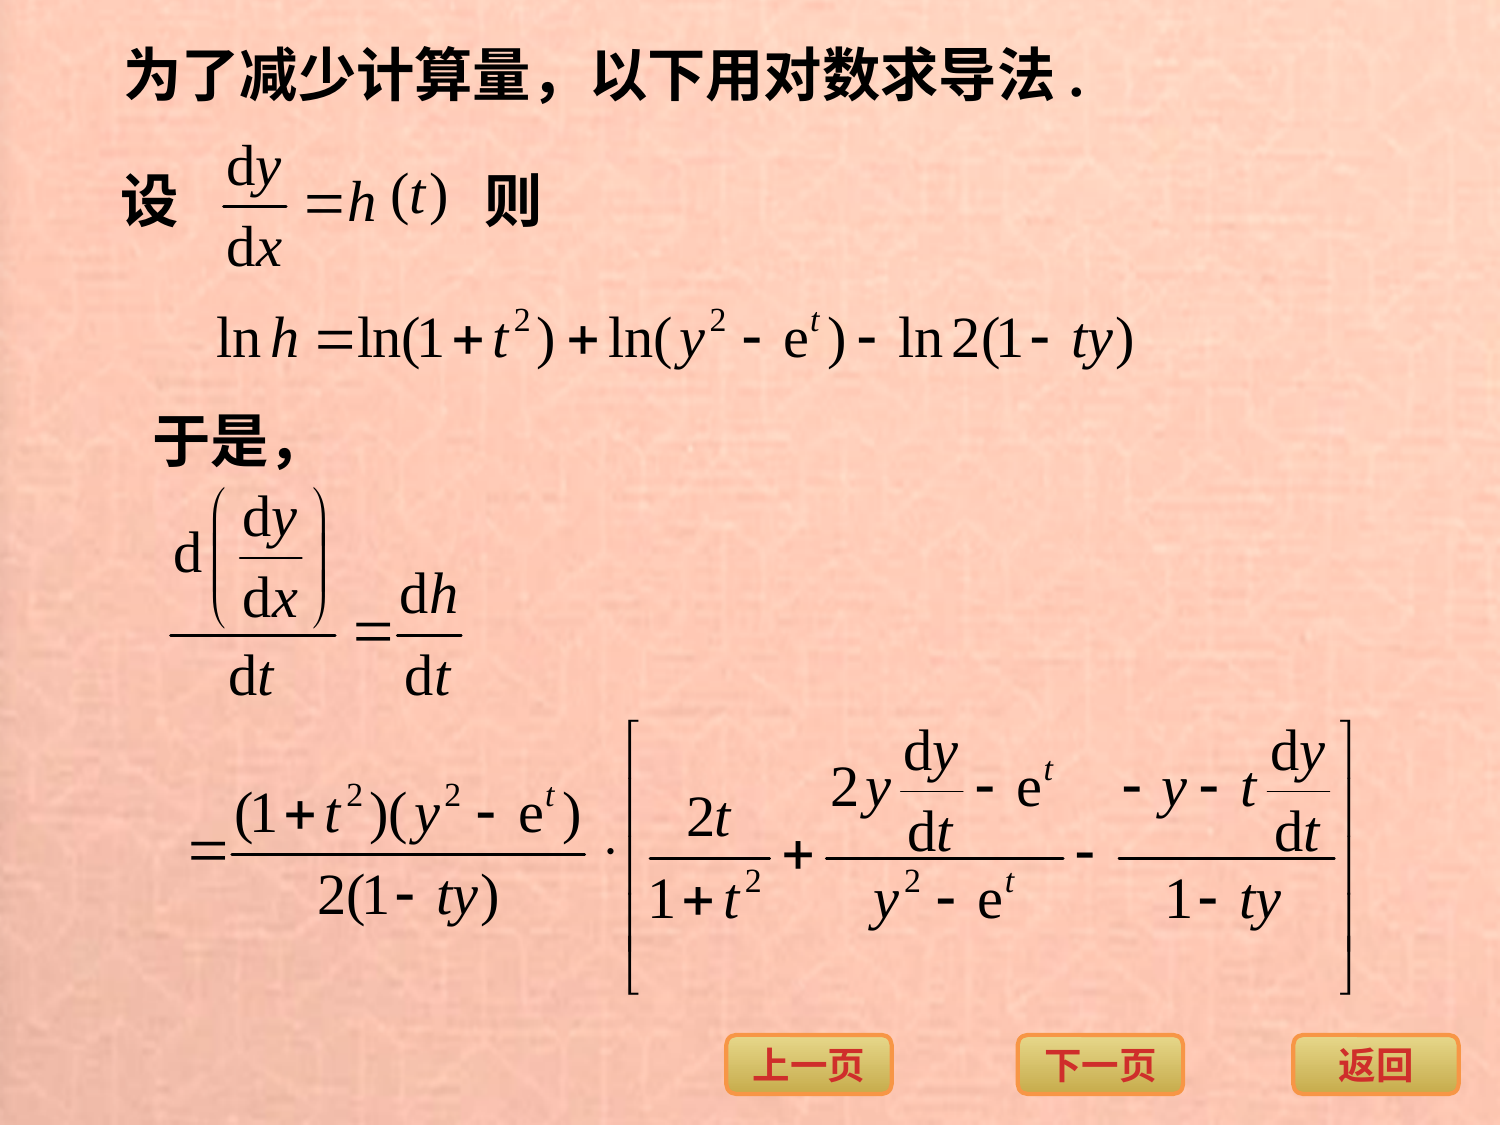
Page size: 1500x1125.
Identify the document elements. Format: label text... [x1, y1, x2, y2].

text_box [214, 300, 1153, 377]
text_box 于是， [137, 396, 342, 482]
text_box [166, 481, 468, 703]
picture [0, 1, 1500, 1125]
text_box 设 [105, 156, 194, 242]
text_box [219, 136, 382, 274]
text_box 则 [469, 156, 558, 242]
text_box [619, 715, 1385, 1001]
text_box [388, 167, 466, 233]
text_box 为了减少计算量，以下用对数求导法. [108, 30, 1099, 116]
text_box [181, 774, 610, 932]
